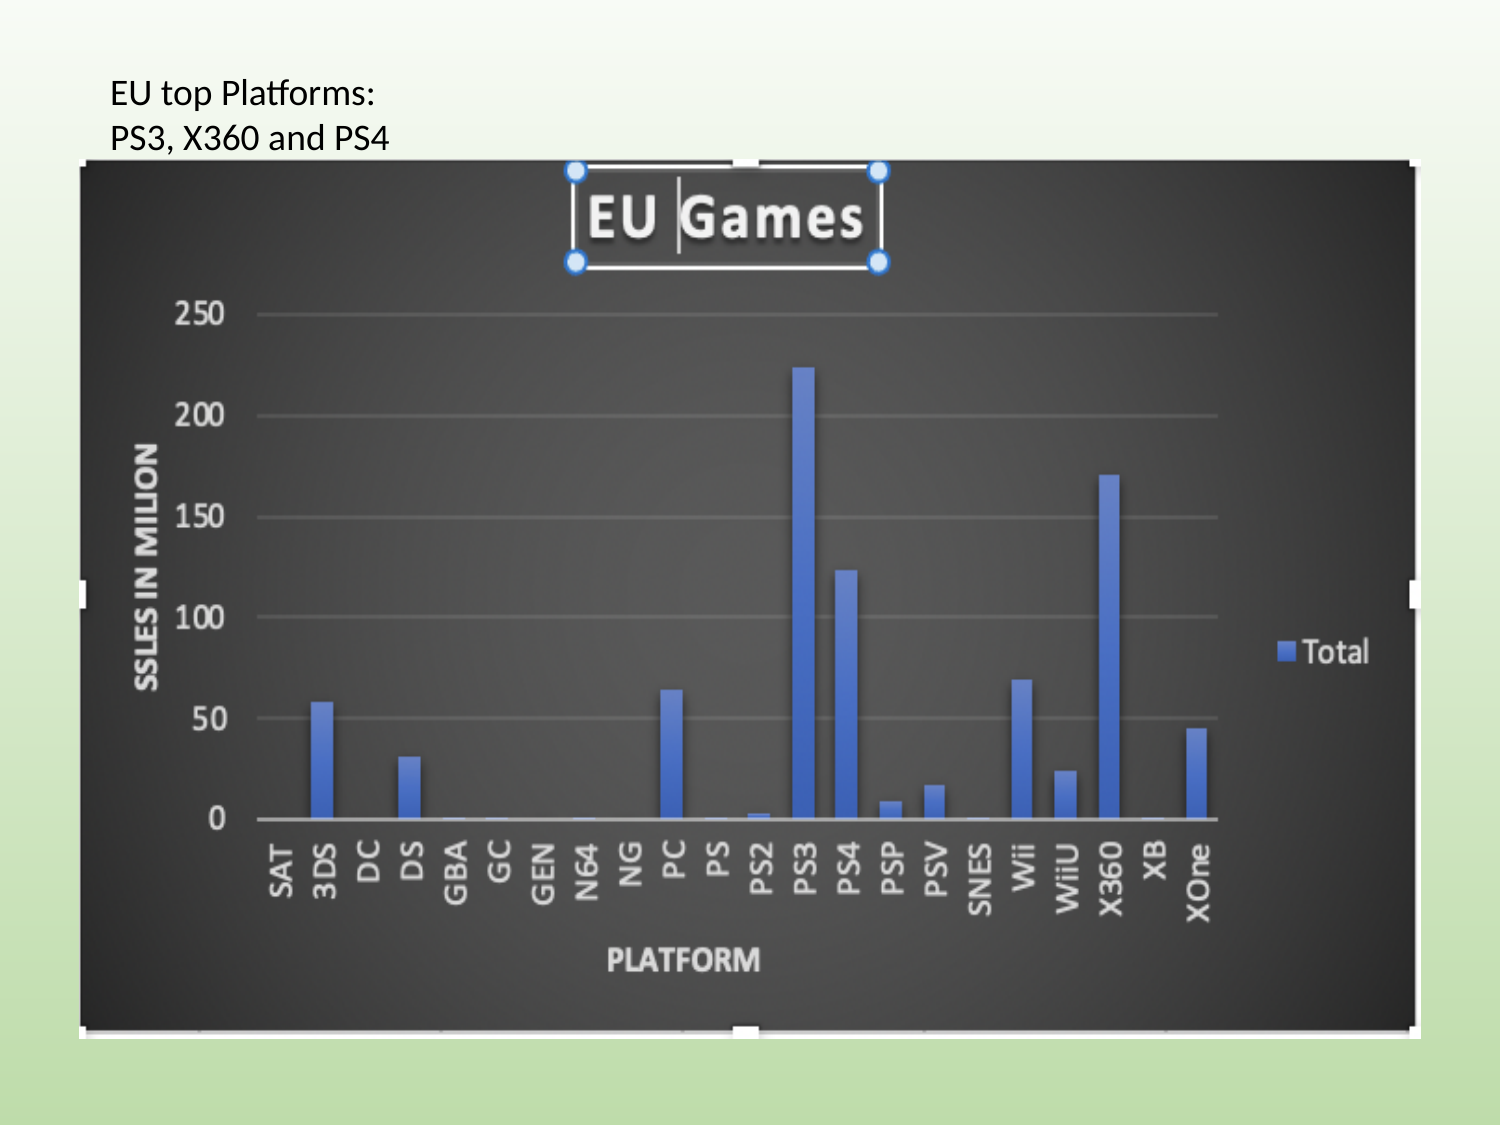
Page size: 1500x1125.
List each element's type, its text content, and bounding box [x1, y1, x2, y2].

picture [79, 159, 1421, 1039]
text_box EU top Platforms: PS3, X360 and PS4 [95, 60, 410, 159]
